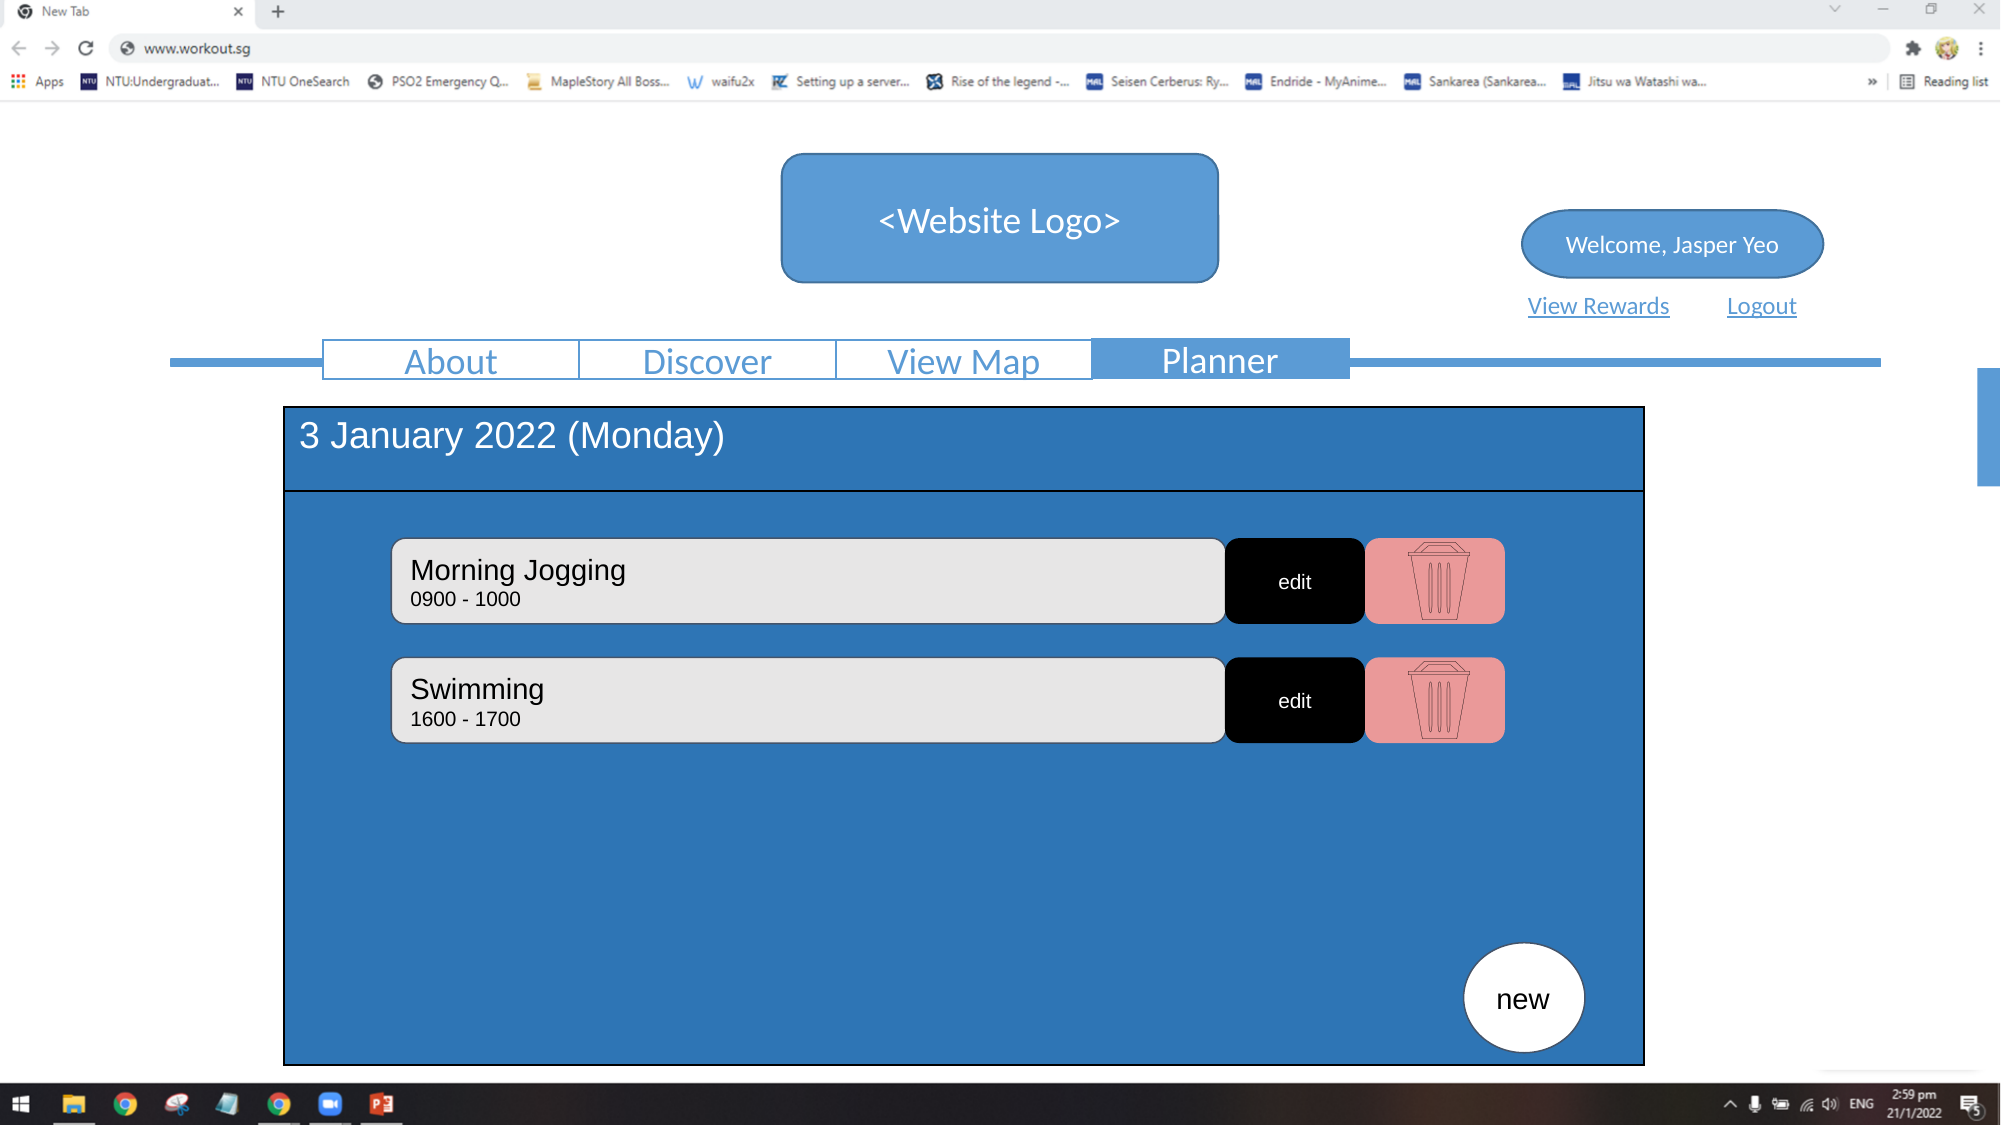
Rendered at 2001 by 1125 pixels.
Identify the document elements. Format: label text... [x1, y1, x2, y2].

text_box About [322, 340, 580, 379]
text_box edit [1224, 657, 1365, 744]
text_box [1365, 657, 1505, 744]
text_box edit [1224, 538, 1365, 624]
text_box Swimming 1600 - 1700 [391, 657, 1225, 744]
text_box [1349, 359, 1881, 367]
text_box View Map [835, 340, 1092, 379]
text_box View Rewards [1498, 289, 1700, 320]
text_box Logout [1699, 287, 1826, 321]
table_cell [285, 492, 1643, 1064]
text_box [170, 359, 322, 367]
text_box Morning Jogging 0900 - 1000 [391, 538, 1225, 624]
table_header 3 January 2022 (Monday) [285, 408, 1643, 490]
text_box new [1463, 942, 1585, 1053]
picture [0, 0, 2001, 1125]
text_box [1977, 368, 2000, 487]
text_box Planner [1092, 339, 1349, 379]
text_box [1365, 538, 1505, 624]
text_box <Website Logo> [781, 154, 1219, 283]
text_box Discover [580, 340, 835, 379]
text_box Welcome, Jasper Yeo [1522, 210, 1824, 278]
